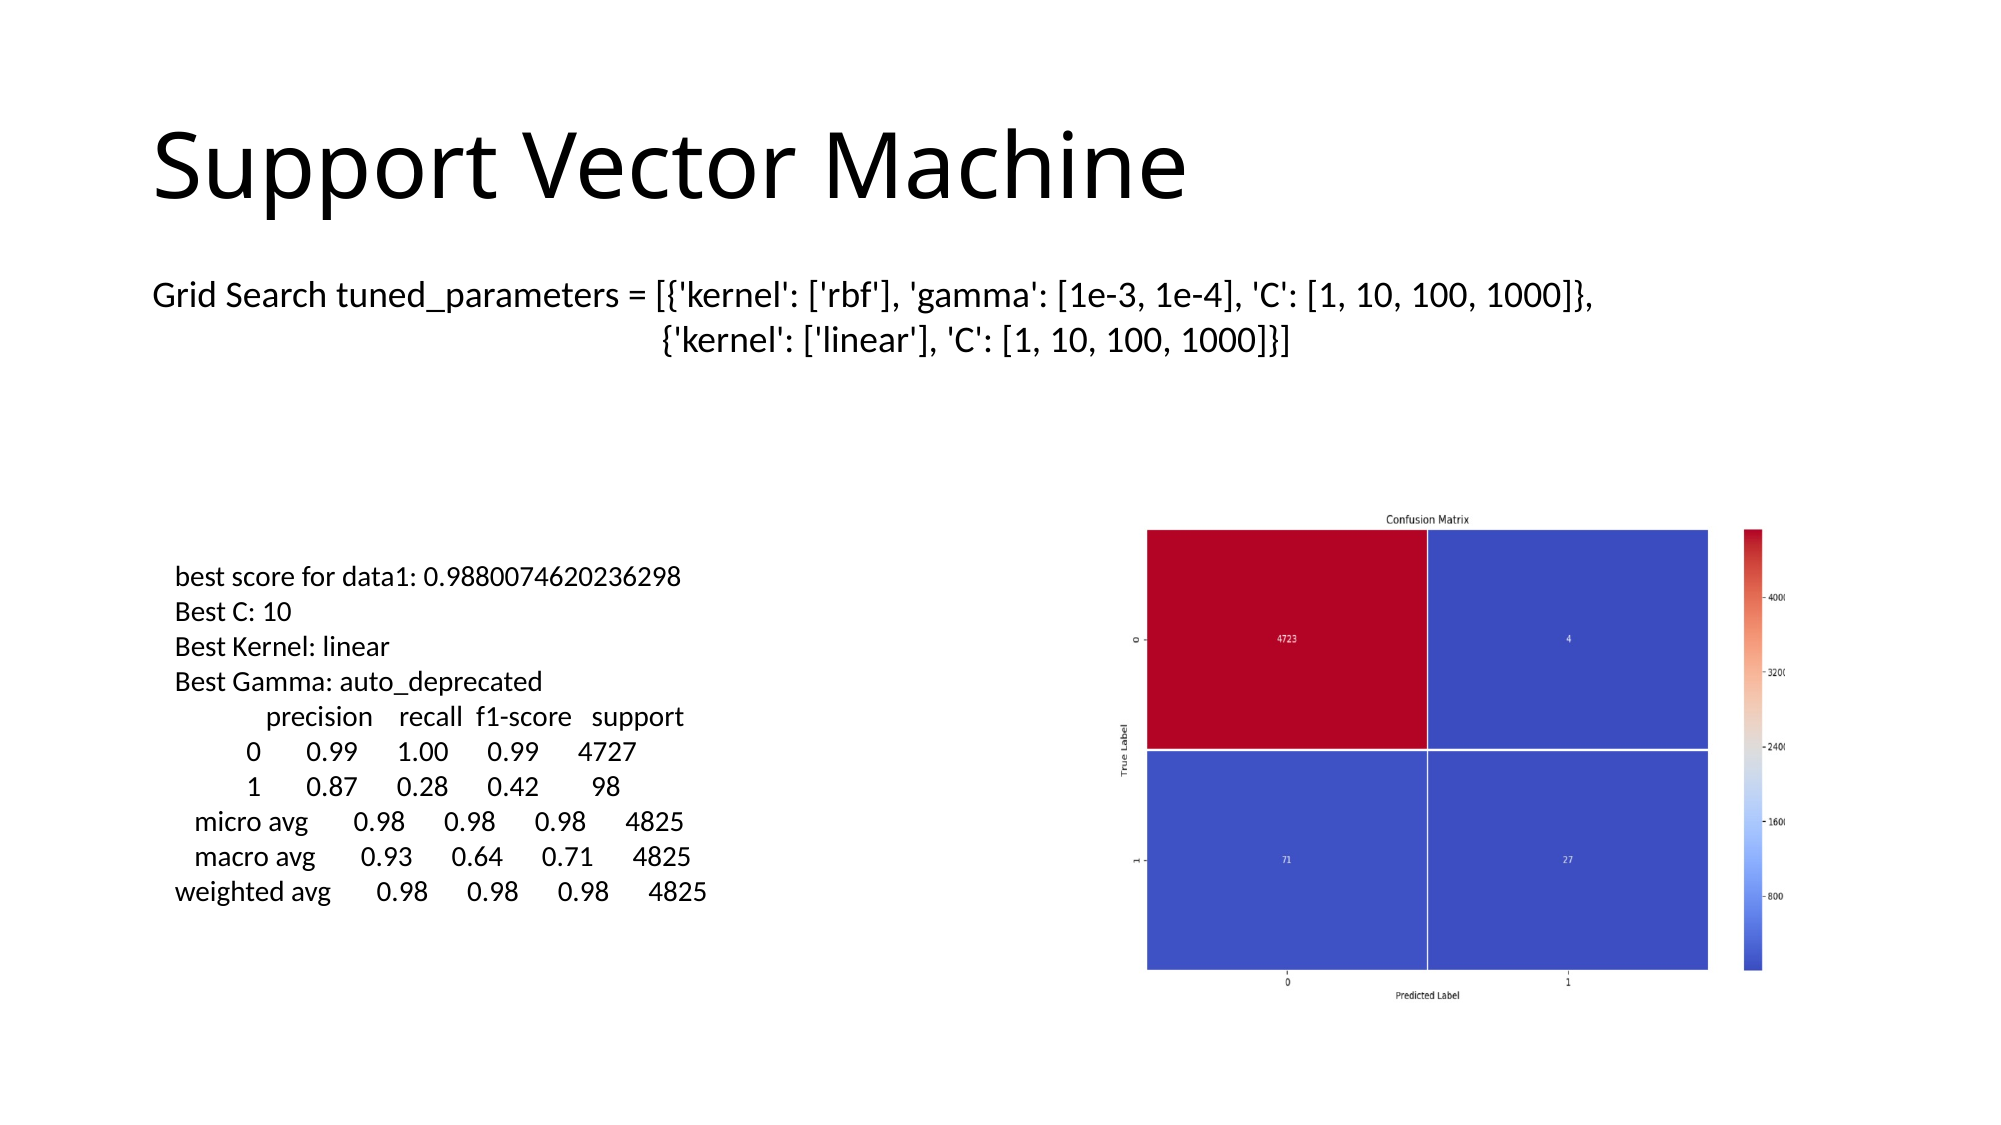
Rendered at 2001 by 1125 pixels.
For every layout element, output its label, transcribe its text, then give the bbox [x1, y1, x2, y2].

title Support Vector Machine [137, 59, 1863, 262]
picture [1104, 505, 1785, 1008]
text_box best score for data1: 0.9880074620236298 Best C: 10 Best Kernel: linear Best Gamma: auto_deprecated precision recall f1-score support 0 0.99 1.00 0.99 4727 1 0.87 0.28 0.42 98 micro avg 0.98 0.98 0.98 4825 macro avg 0.93 0.64 0.71 4825 weighted avg 0.98 0.98 0.98 4825 [160, 550, 852, 915]
text_box Grid Search tuned_parameters = [{'kernel': ['rbf'], 'gamma': [1e-3, 1e-4], 'C': [1, 10, 100, 1000]}, {'kernel': ['linear'], 'C': [1, 10, 100, 1000]}] [137, 262, 1876, 367]
